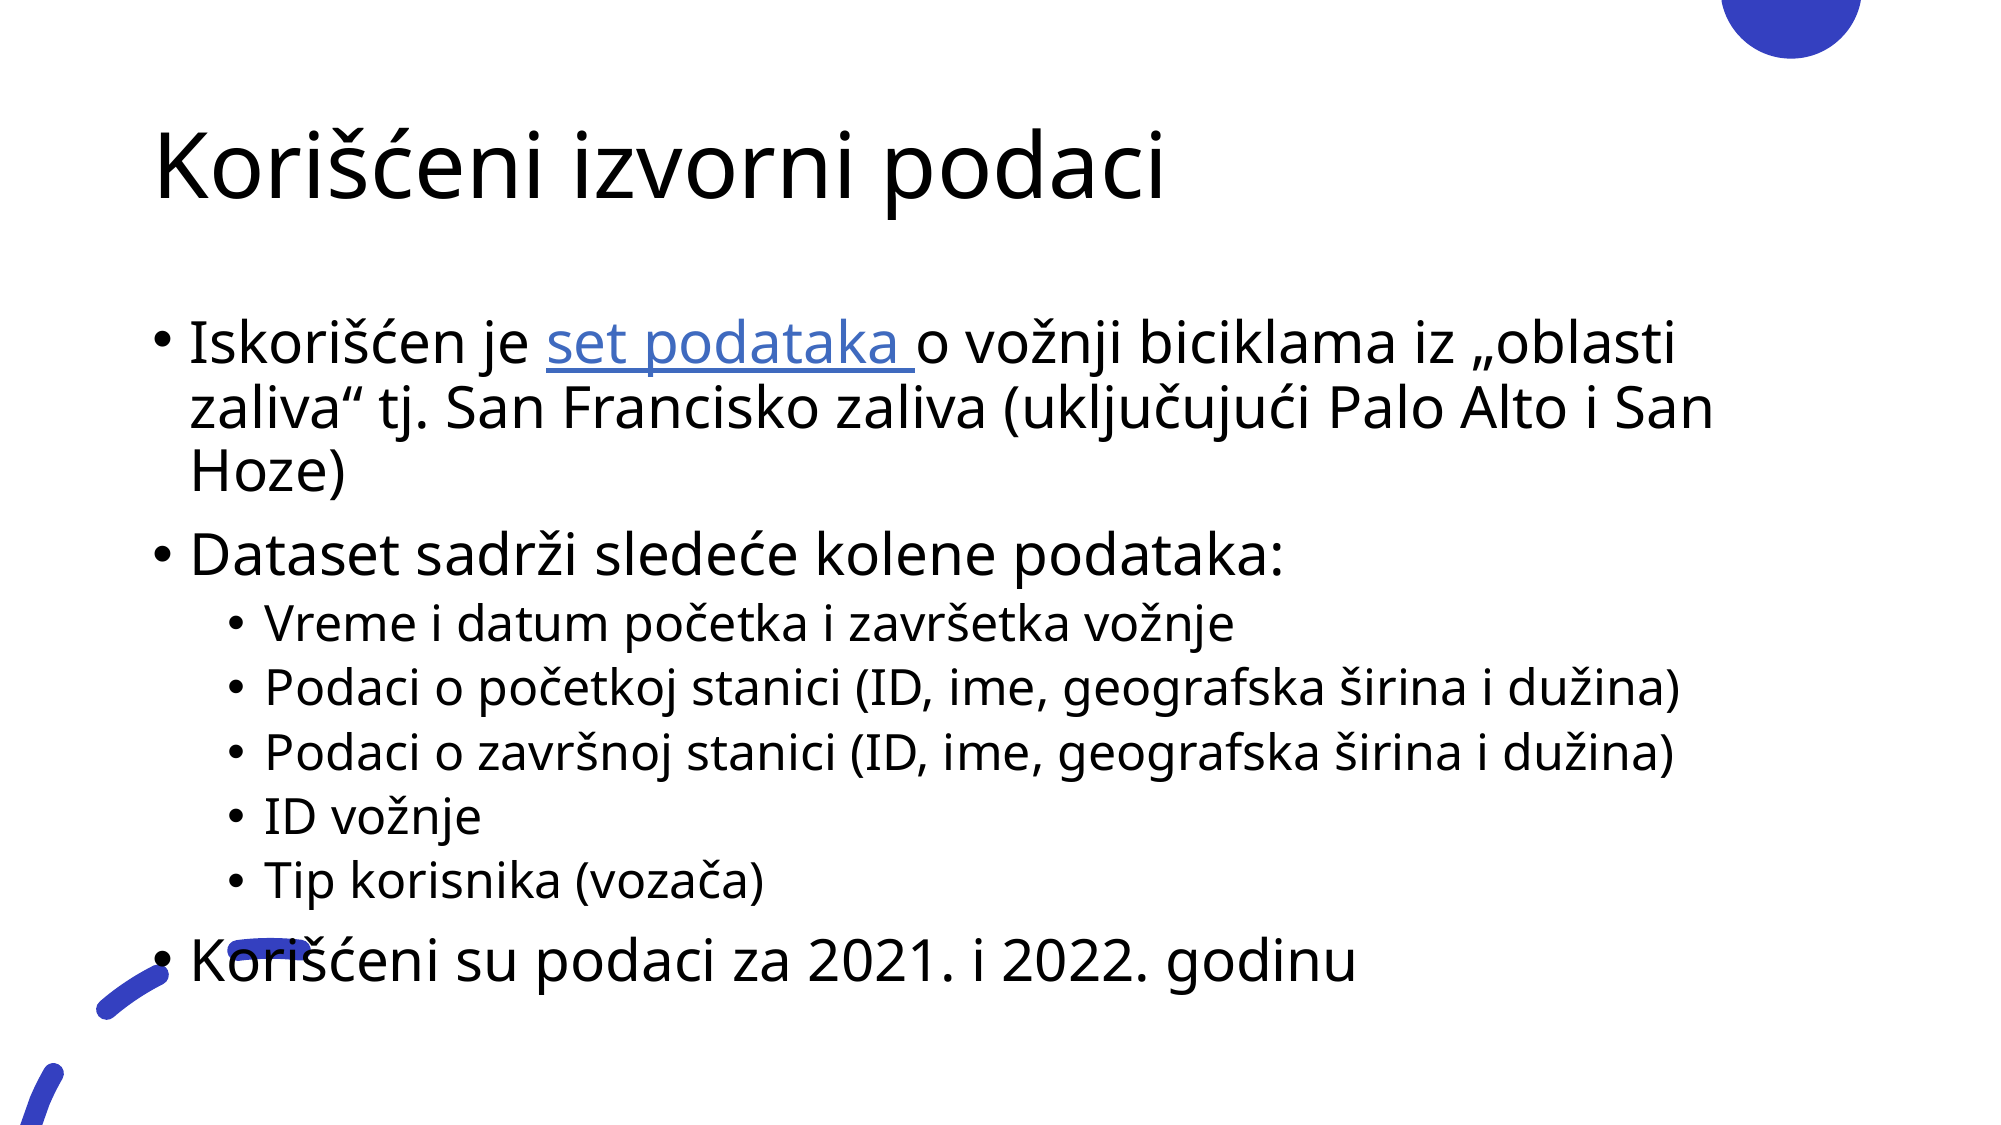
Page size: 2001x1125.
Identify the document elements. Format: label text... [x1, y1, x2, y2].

list Iskorišćen je set podataka o vožnji biciklama iz „oblasti zaliva“ tj. San Francisko zaliva (uključujući Palo Alto i San Hoze) Dataset sadrži sledeće kolene podataka: Vreme i datum početka i završetka vožnje Podaci o početkoj stanici (ID, ime, geografska širina i dužina) Podaci o završnoj stanici (ID, ime, geografska širina i dužina) ID vožnje Tip korisnika (vozača) Korišćeni su podaci za 2021. i 2022. godinu [137, 299, 1863, 933]
title Korišćeni izvorni podaci [137, 59, 1863, 278]
